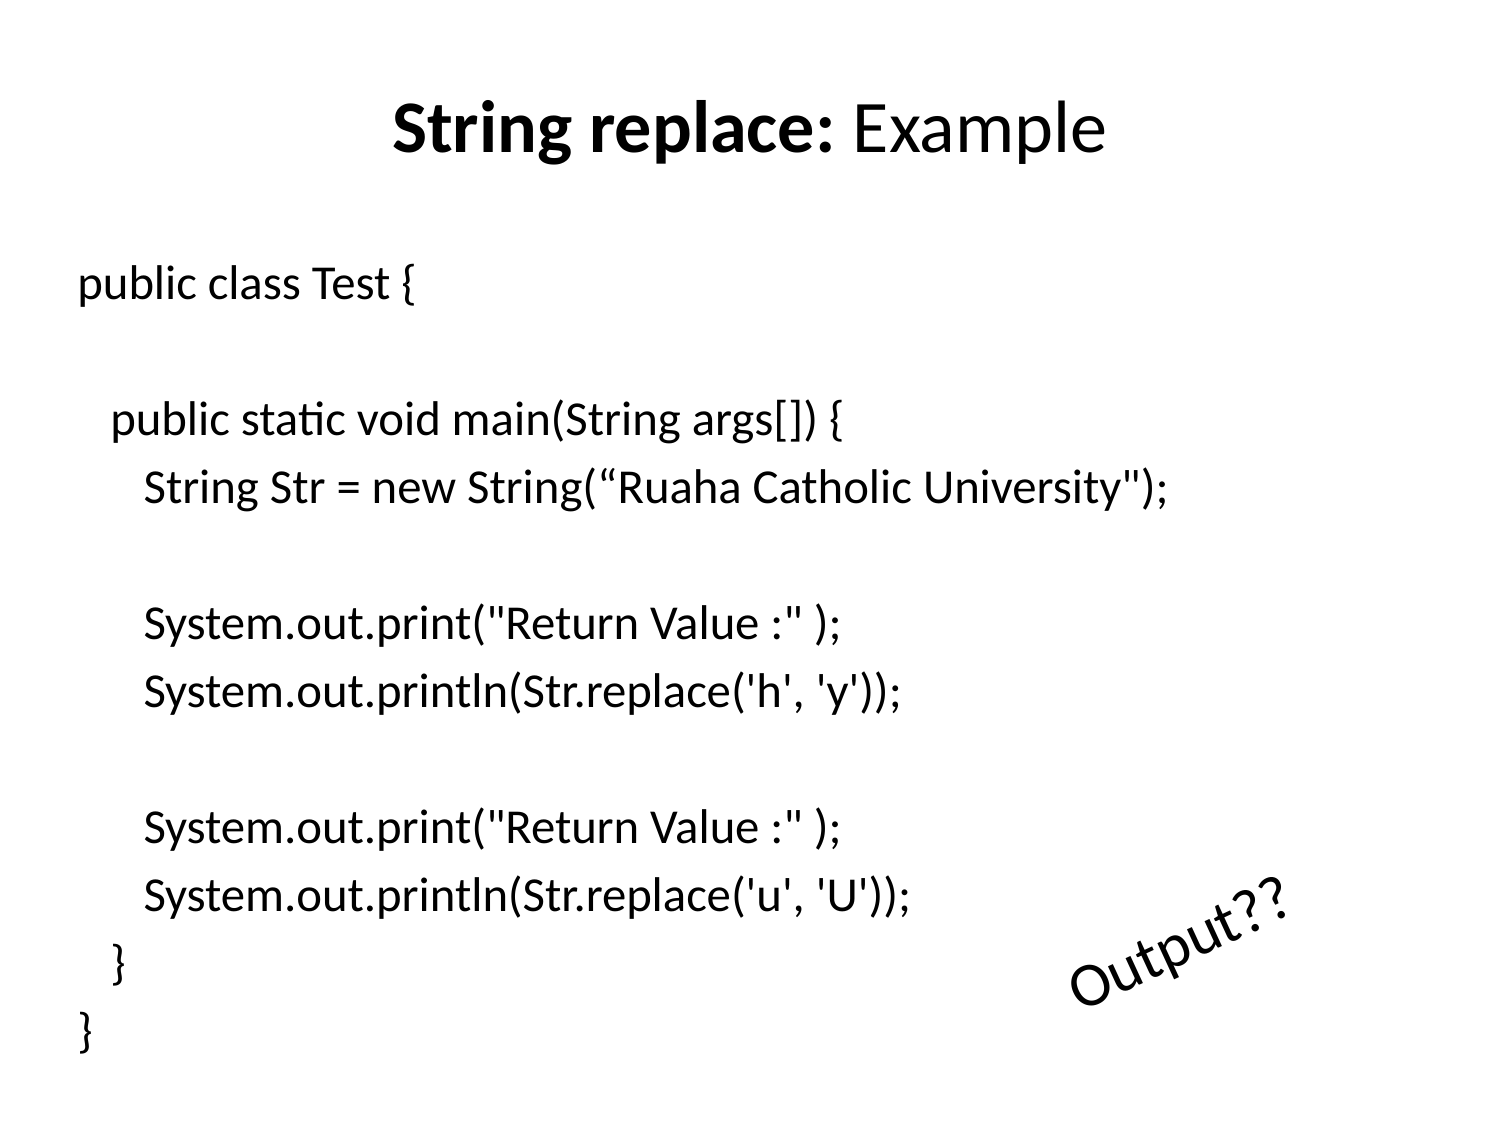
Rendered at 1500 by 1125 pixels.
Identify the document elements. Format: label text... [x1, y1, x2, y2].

list public class Test { public static void main(String args[]) { String Str = new String(“Ruaha Catholic University"); System.out.print("Return Value :" ); System.out.println(Str.replace('h', 'y')); System.out.print("Return Value :" ); System.out.println(Str.replace('u', 'U')); } } [62, 174, 1463, 1075]
title String replace: Example [75, 70, 1425, 174]
text_box Output?? [1037, 829, 1348, 1037]
